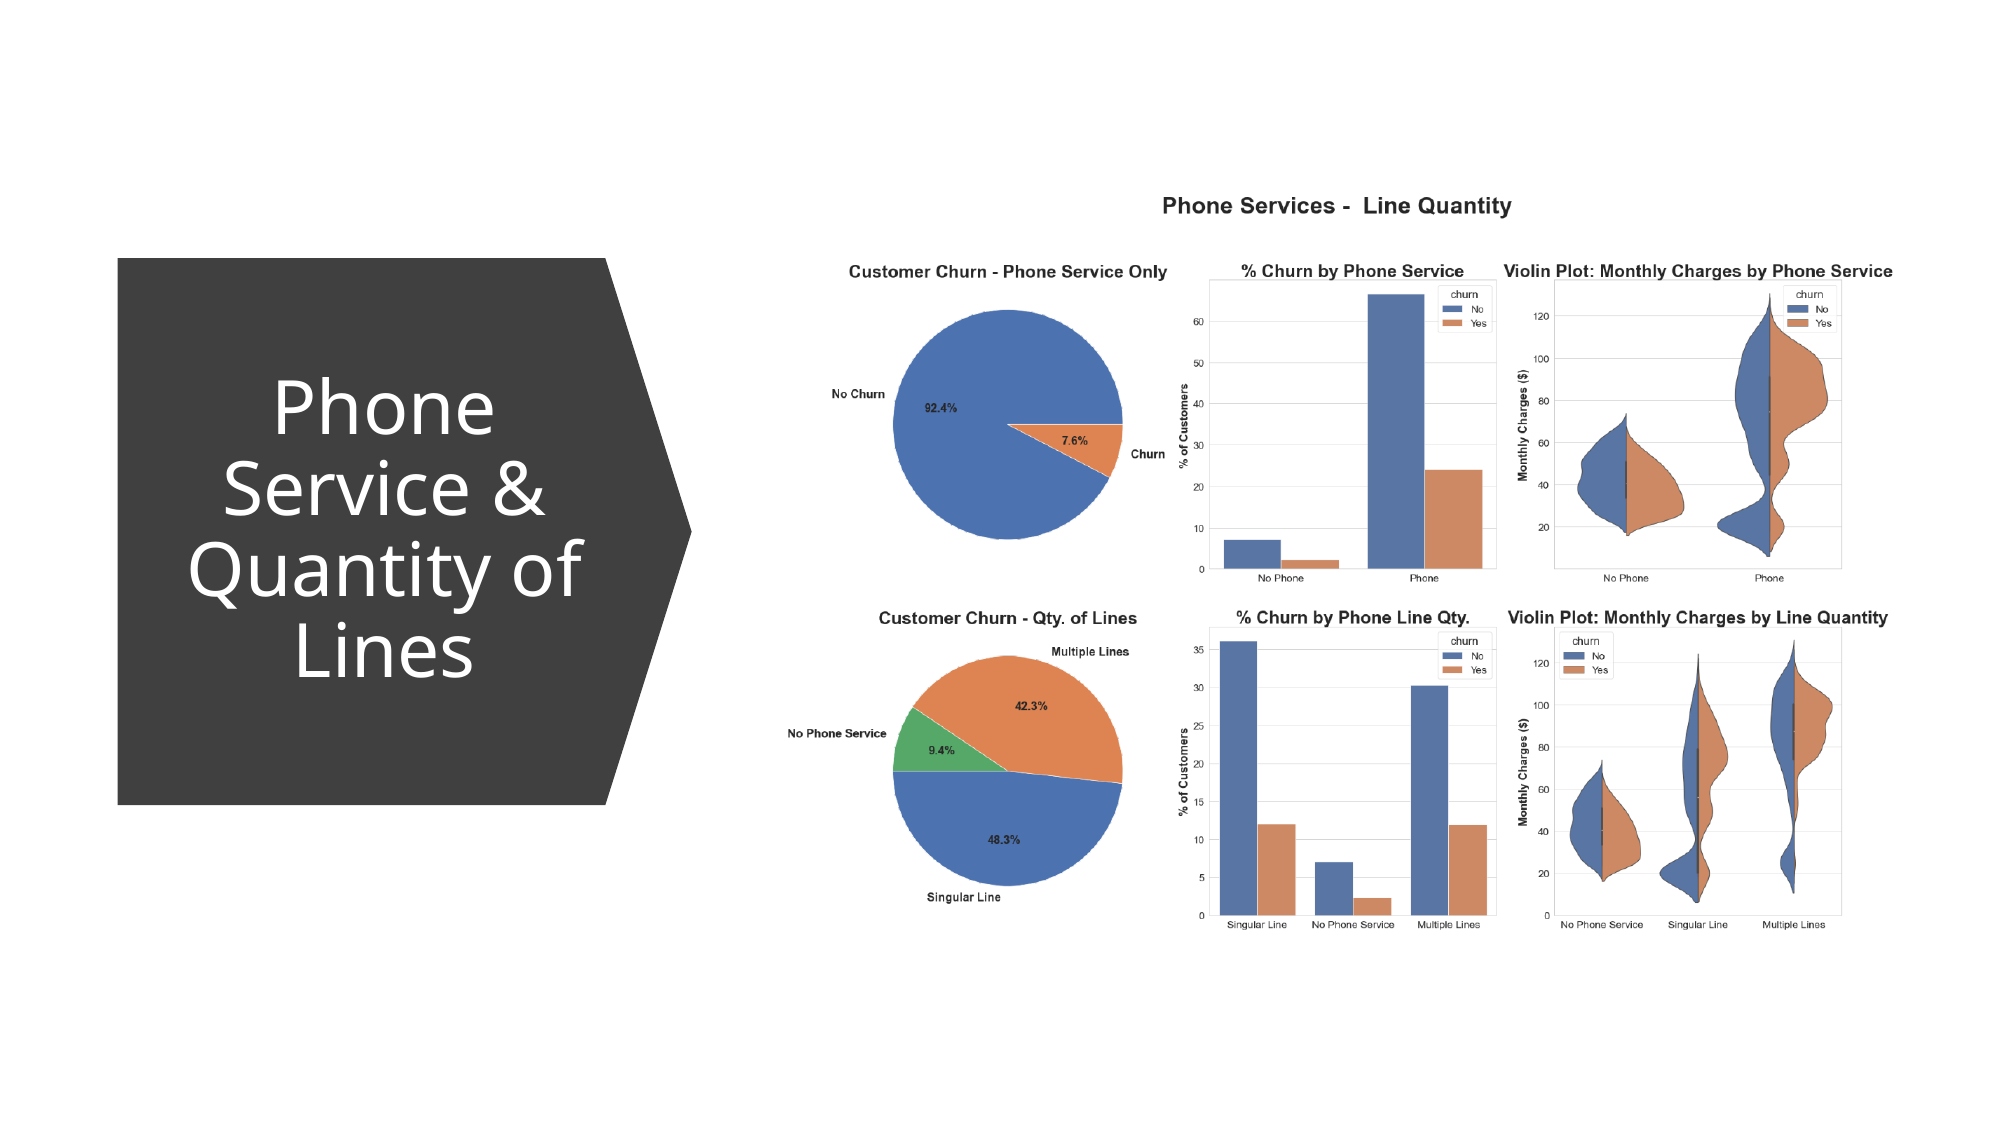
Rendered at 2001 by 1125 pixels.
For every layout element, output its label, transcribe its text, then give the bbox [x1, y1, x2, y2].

text_box [116, 257, 693, 807]
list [783, 192, 1896, 933]
title Phone Service & Quantity of Lines [168, 322, 601, 741]
